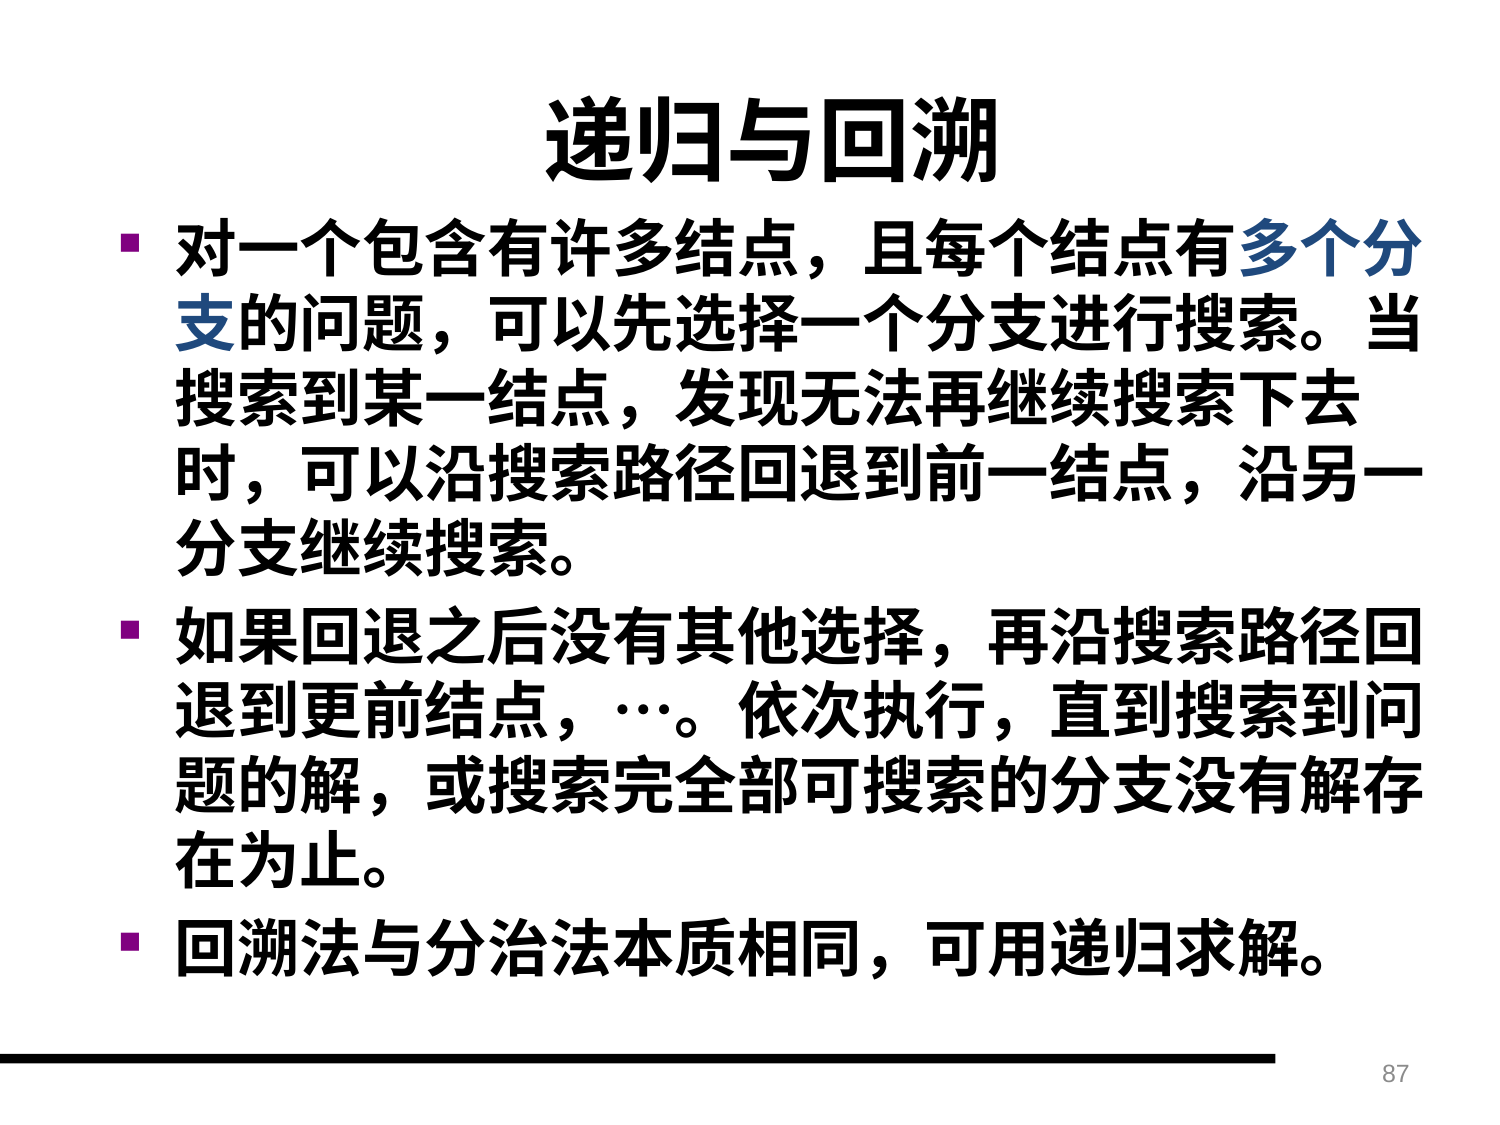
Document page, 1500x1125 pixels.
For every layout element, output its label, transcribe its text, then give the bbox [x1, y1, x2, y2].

slide_number 87 [1074, 1059, 1425, 1103]
text_box 对一个包含有许多结点，且每个结点有多个分支的问题，可以先选择一个分支进行搜索。当搜索到某一结点，发现无法再继续搜索下去时，可以沿搜索路径回退到前一结点，沿另一分支继续搜索。 如果回退之后没有其他选择，再沿搜索路径回退到更前结点，…。依次执行，直到搜索到问题的解，或搜索完全部可搜索的分支没有解存在为止。 回溯法与分治法本质相同，可用递归求解。 [103, 202, 1442, 1059]
title 递归与回溯 [137, 50, 1408, 202]
